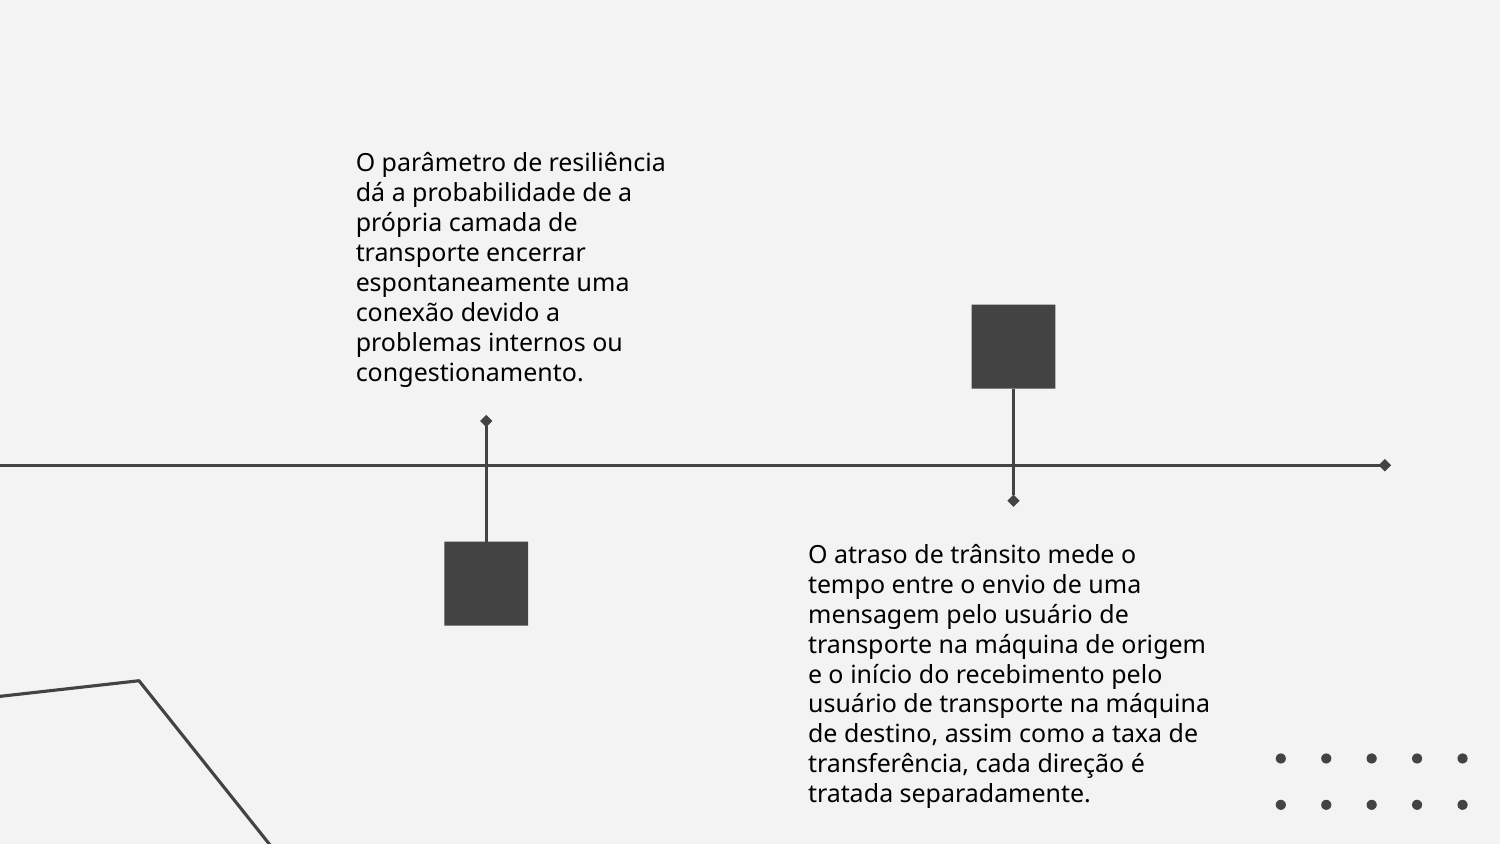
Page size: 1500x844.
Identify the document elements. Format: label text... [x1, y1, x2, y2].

text_box O parâmetro de resiliência dá a probabilidade de a própria camada de transporte encerrar espontaneamente uma conexão devido a problemas internos ou congestionamento. [266, 162, 707, 422]
text_box [971, 304, 1056, 389]
text_box [444, 541, 529, 626]
title [118, 58, 646, 196]
text_box O atraso de trânsito mede o tempo entre o envio de uma mensagem pelo usuário de transporte na máquina de origem e o início do recebimento pelo usuário de transporte na máquina de destino, assim como a taxa de transferência, cada direção é tratada separadamente. [793, 500, 1234, 749]
